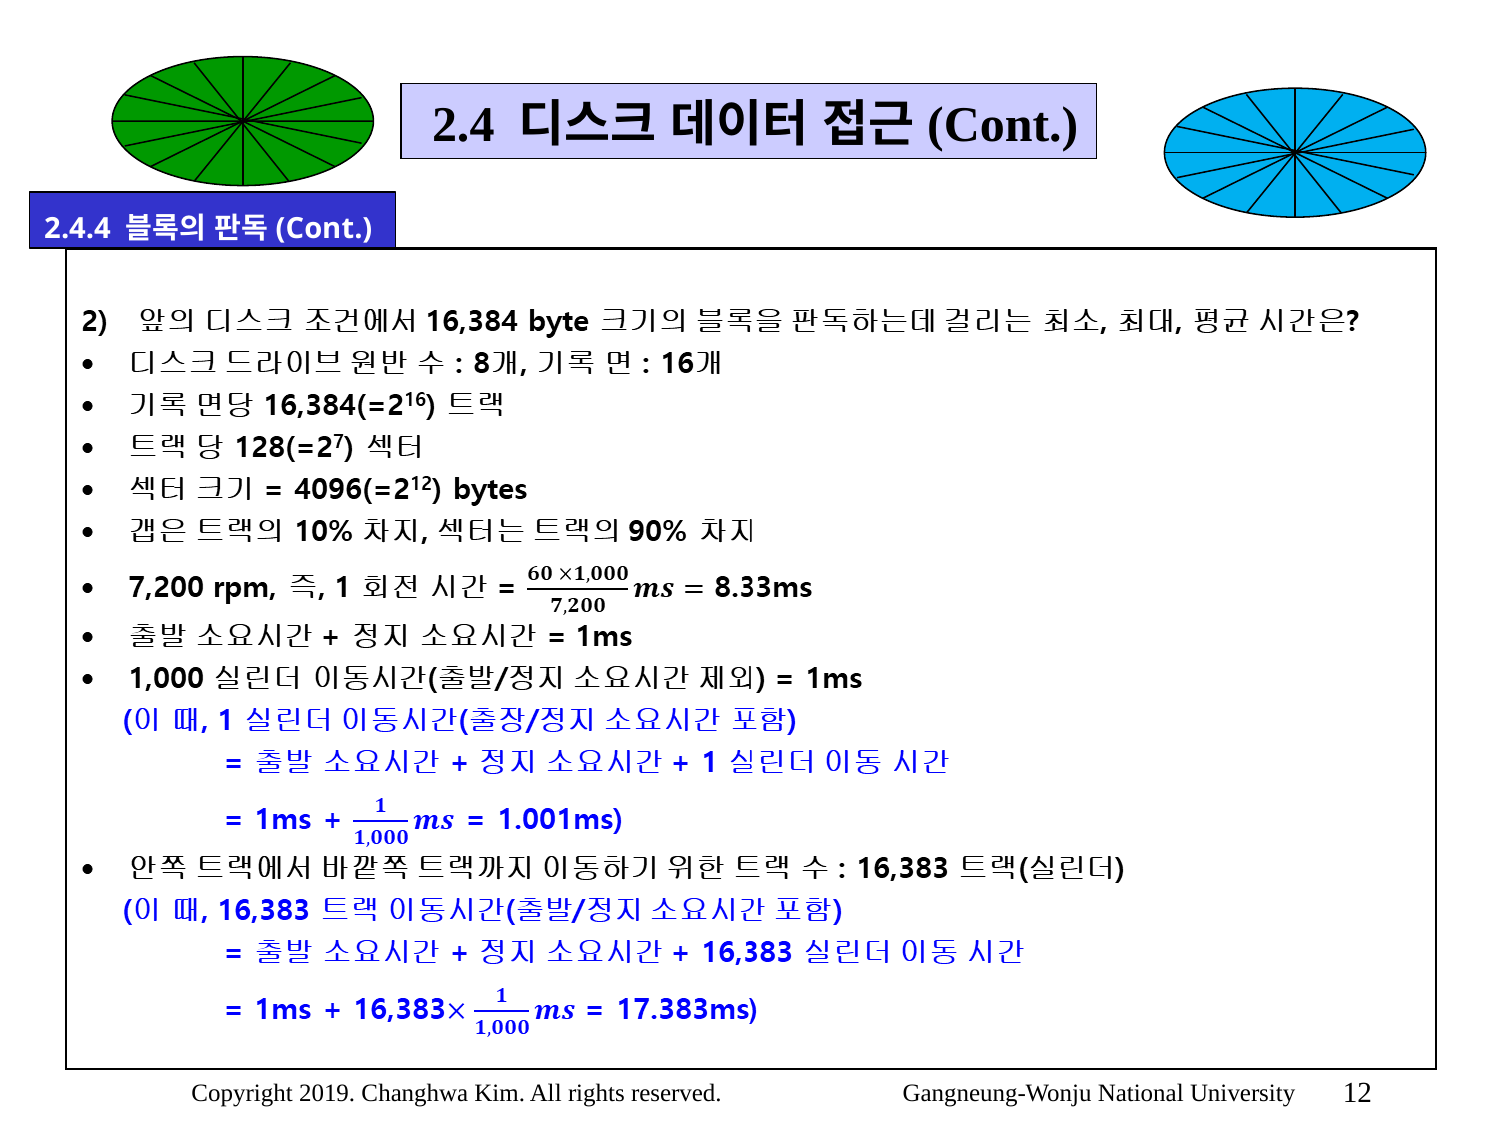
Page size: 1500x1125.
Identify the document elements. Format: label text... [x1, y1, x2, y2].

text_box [111, 56, 374, 186]
text_box 2.4 디스크 데이터 접근(Cont.) [401, 83, 1097, 159]
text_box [1164, 87, 1426, 218]
text_box [65, 248, 1436, 1070]
text_box 2.4.4 블록의 판독(Cont.) [29, 192, 396, 249]
footer Copyright 2019. Changhwa Kim. All rights reserved. Gangneung-Wonju National University [176, 1069, 1074, 1125]
slide_number 12 [1074, 1066, 1388, 1125]
